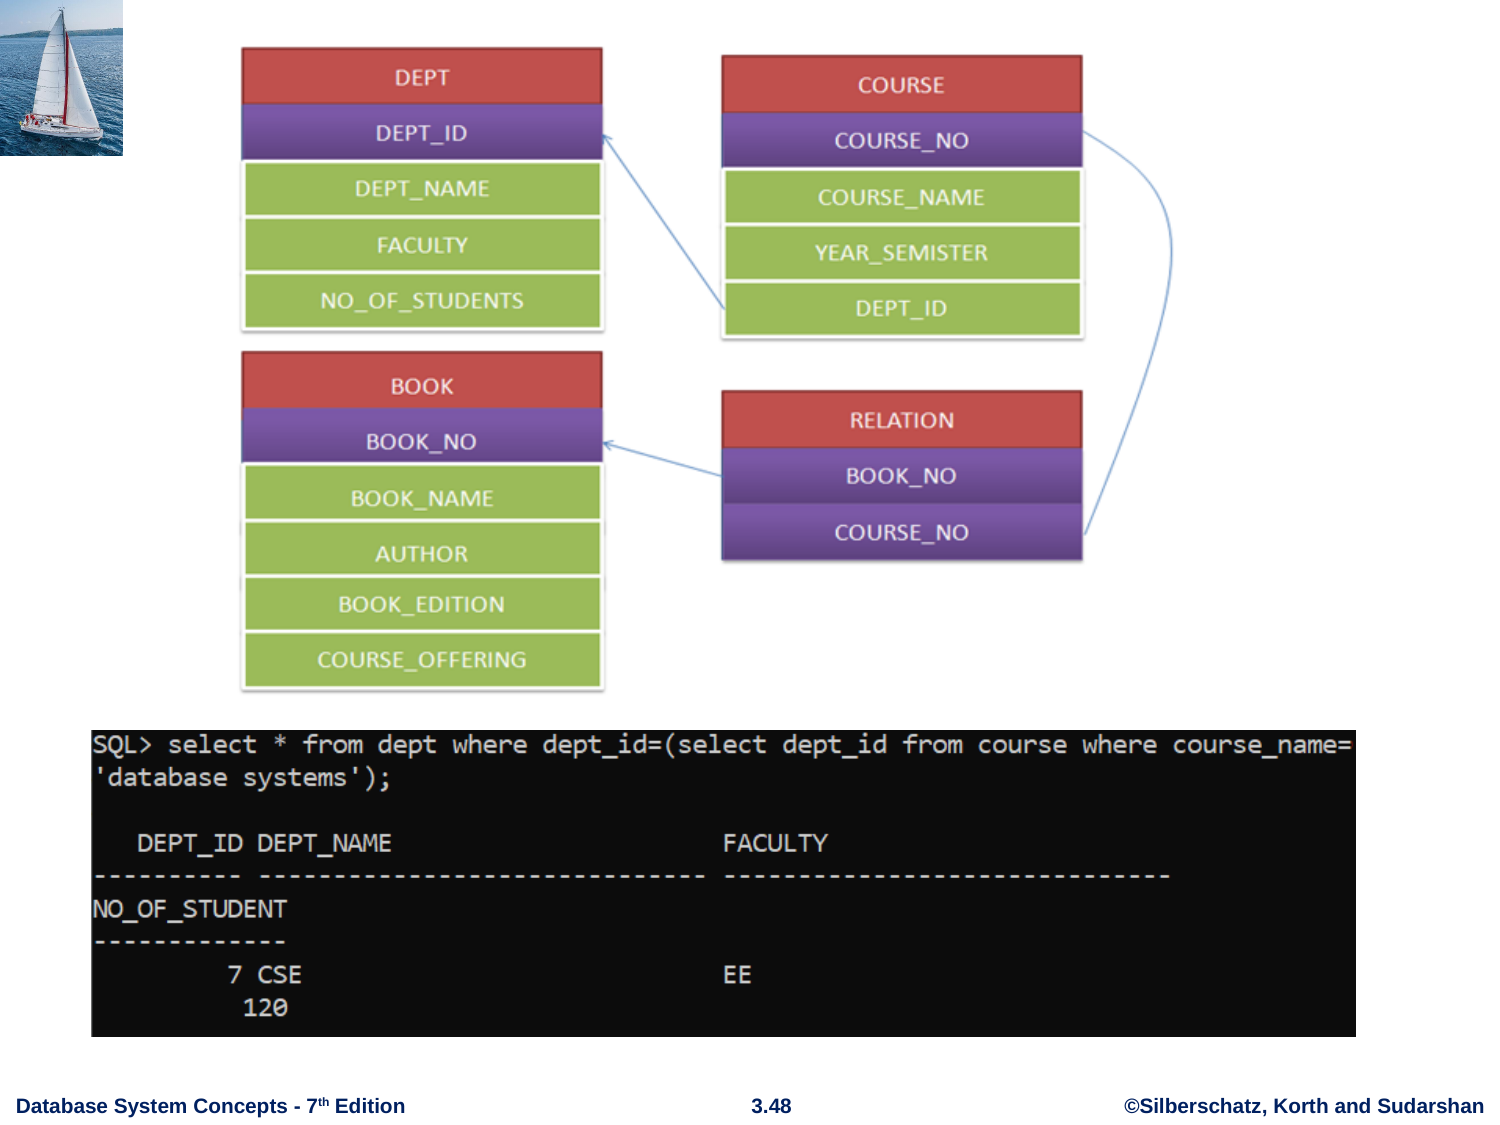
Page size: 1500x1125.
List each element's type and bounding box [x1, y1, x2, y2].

picture [0, 0, 123, 156]
picture [210, 30, 1185, 713]
list [91, 730, 1357, 1037]
